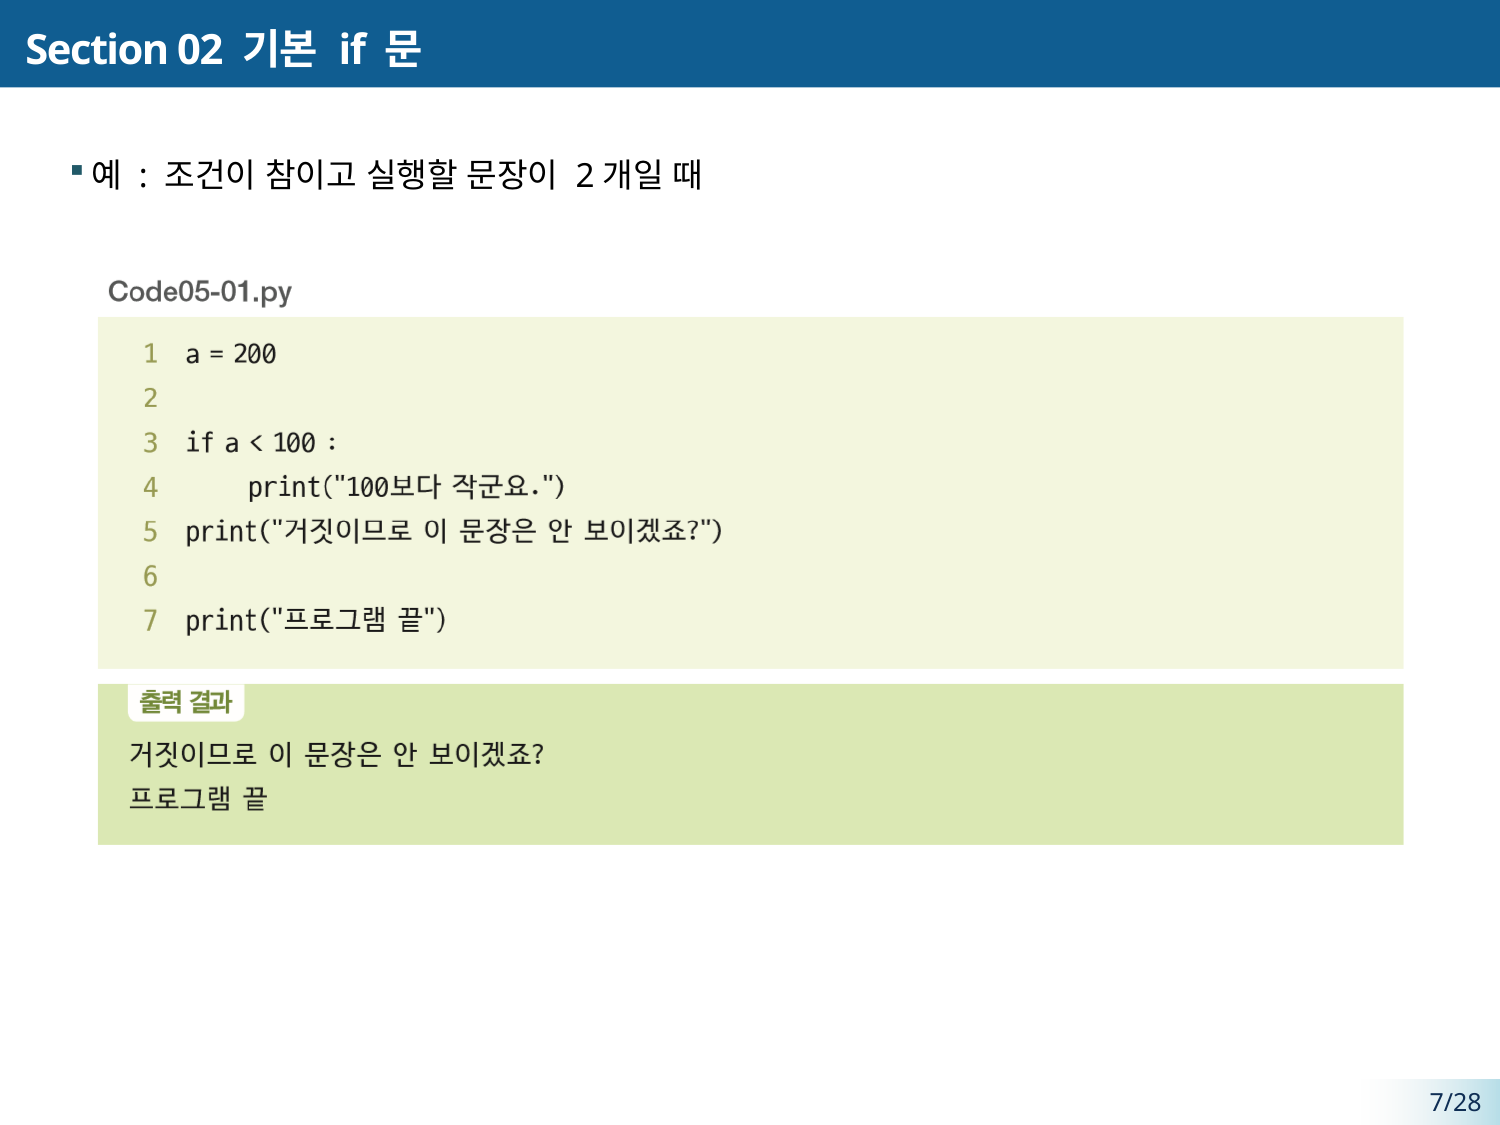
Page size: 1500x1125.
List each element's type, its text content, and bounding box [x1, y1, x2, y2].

picture [93, 276, 1407, 849]
list 예 : 조건이 참이고 실행할 문장이 2개일 때 [10, 126, 1481, 1057]
title Section 02 기본 if 문 [10, 8, 1288, 87]
